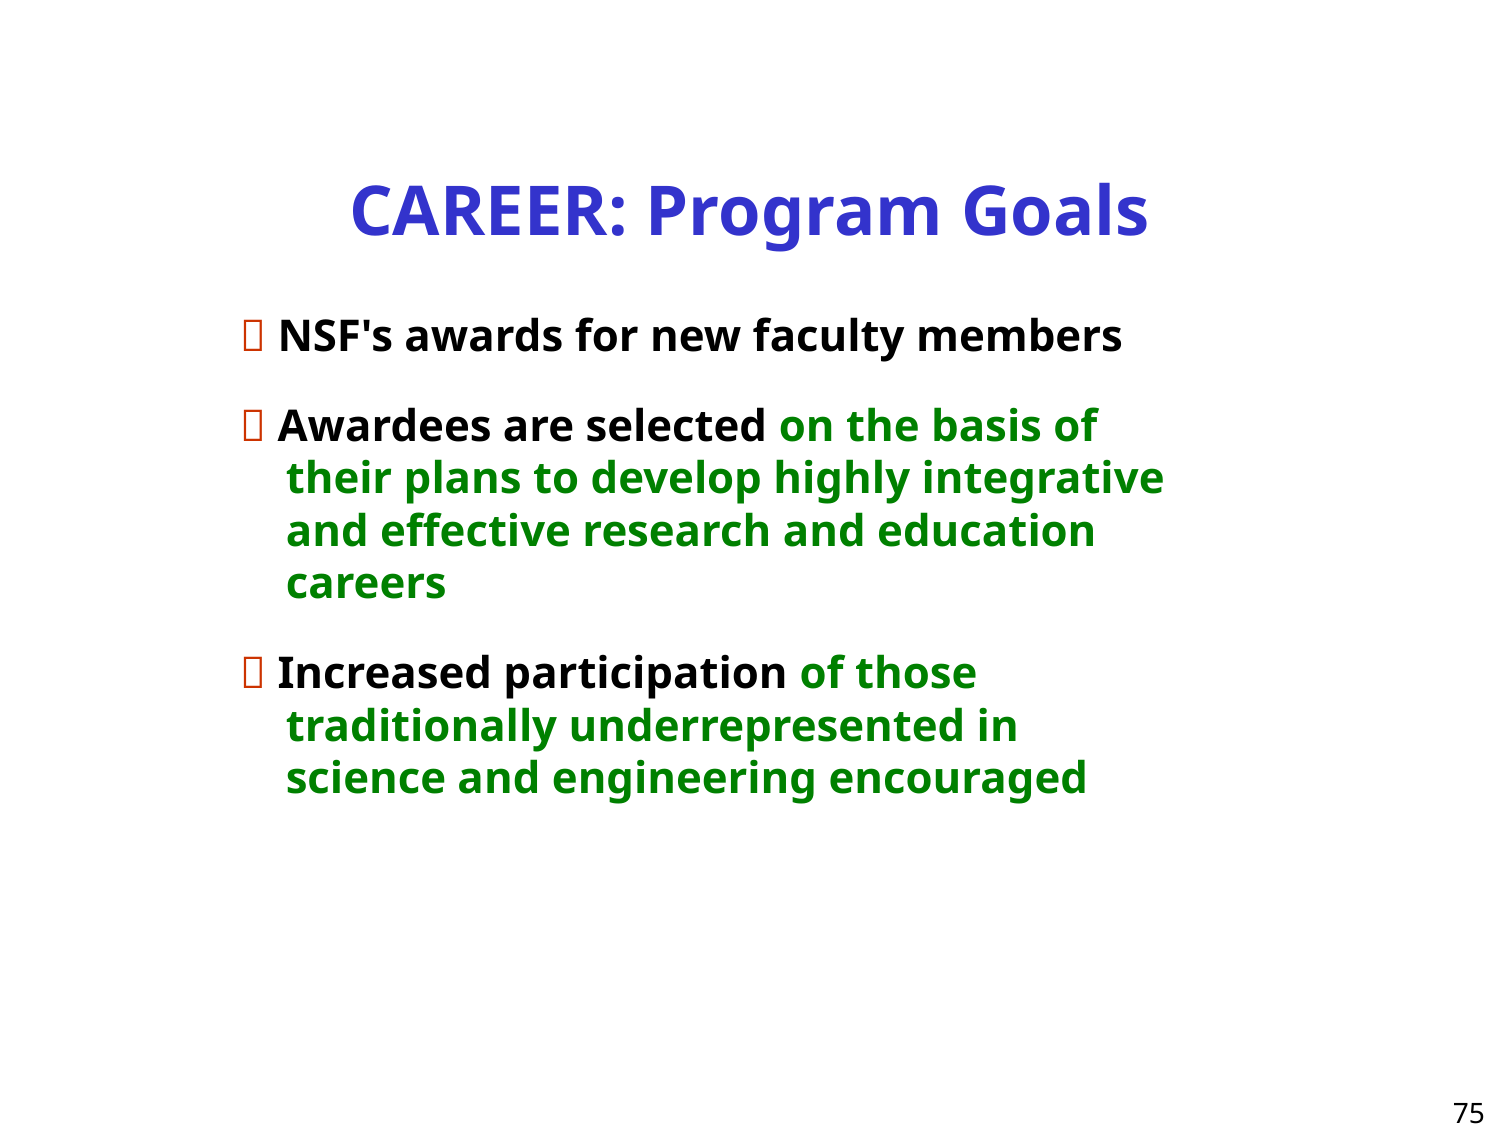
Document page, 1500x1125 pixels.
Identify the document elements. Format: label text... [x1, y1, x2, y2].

text_box  NSF's awards for new faculty members  Awardees are selected on the basis of their plans to develop highly integrative and effective research and education careers  Increased participation of those traditionally underrepresented in science and engineering encouraged [225, 299, 1313, 810]
slide_number 75 [1187, 1087, 1500, 1125]
text_box CAREER: Program Goals [187, 140, 1313, 276]
